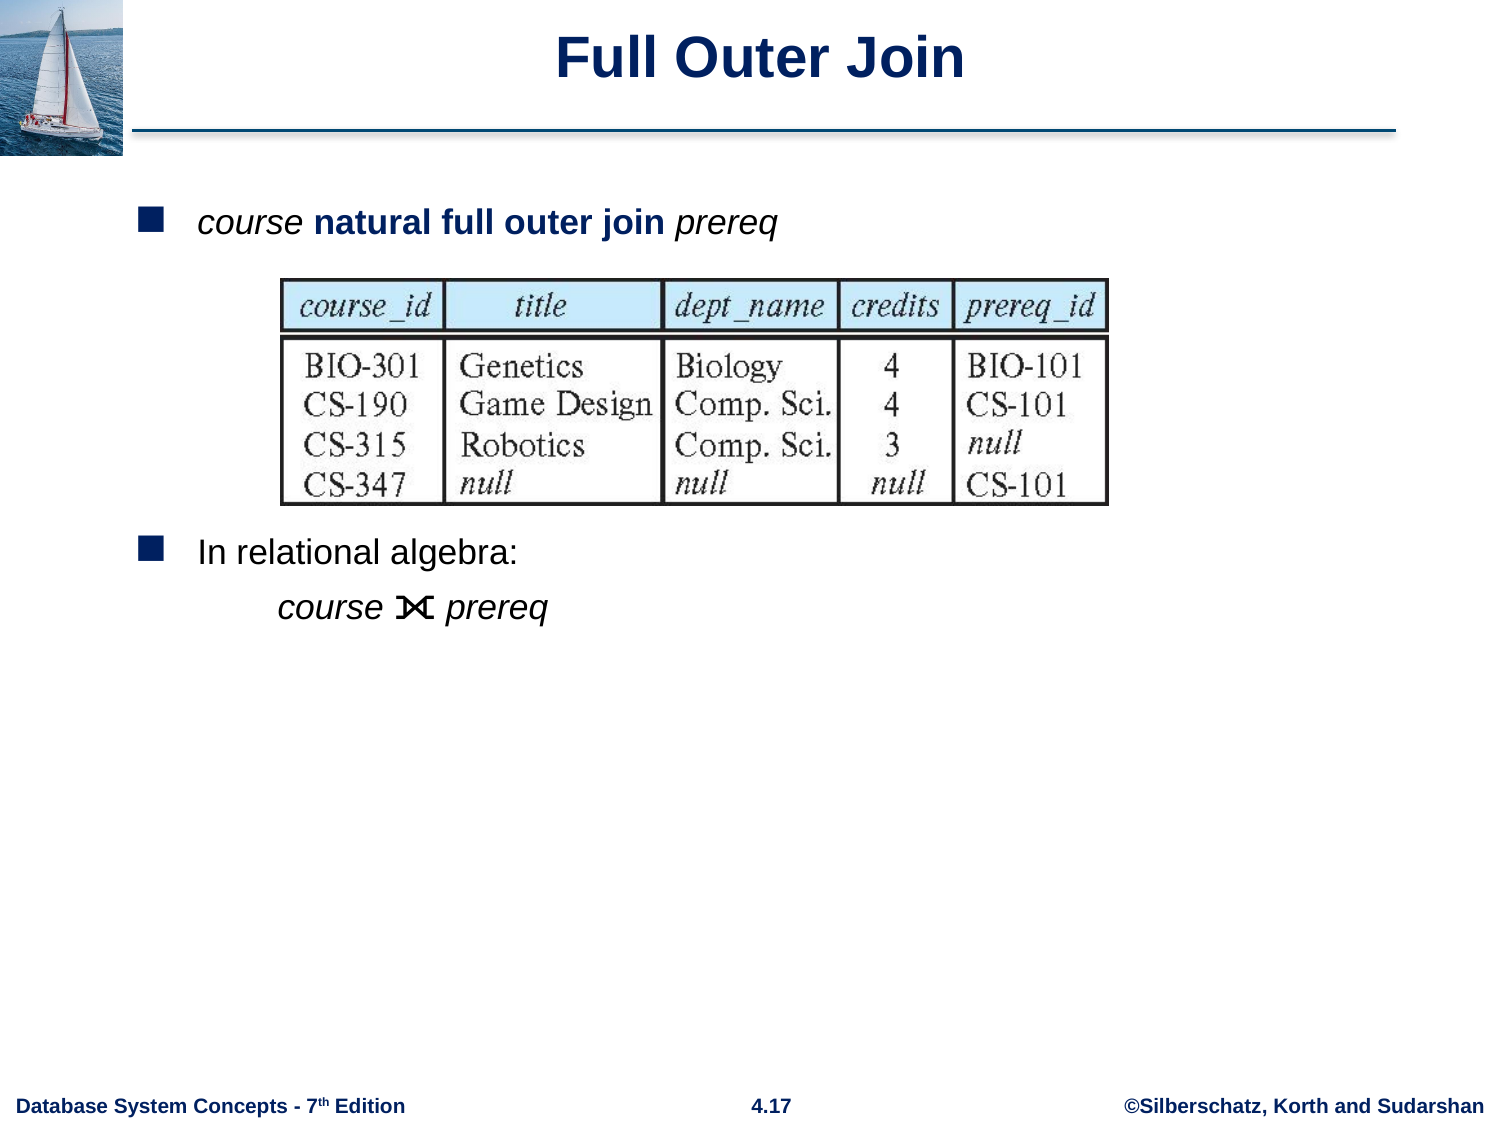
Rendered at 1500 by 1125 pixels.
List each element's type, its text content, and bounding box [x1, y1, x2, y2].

list course natural full outer join prereq In relational algebra: course ⟗ prereq [126, 191, 1398, 992]
picture [0, 0, 123, 156]
picture [280, 278, 1109, 506]
title Full Outer Join [125, 13, 1397, 97]
